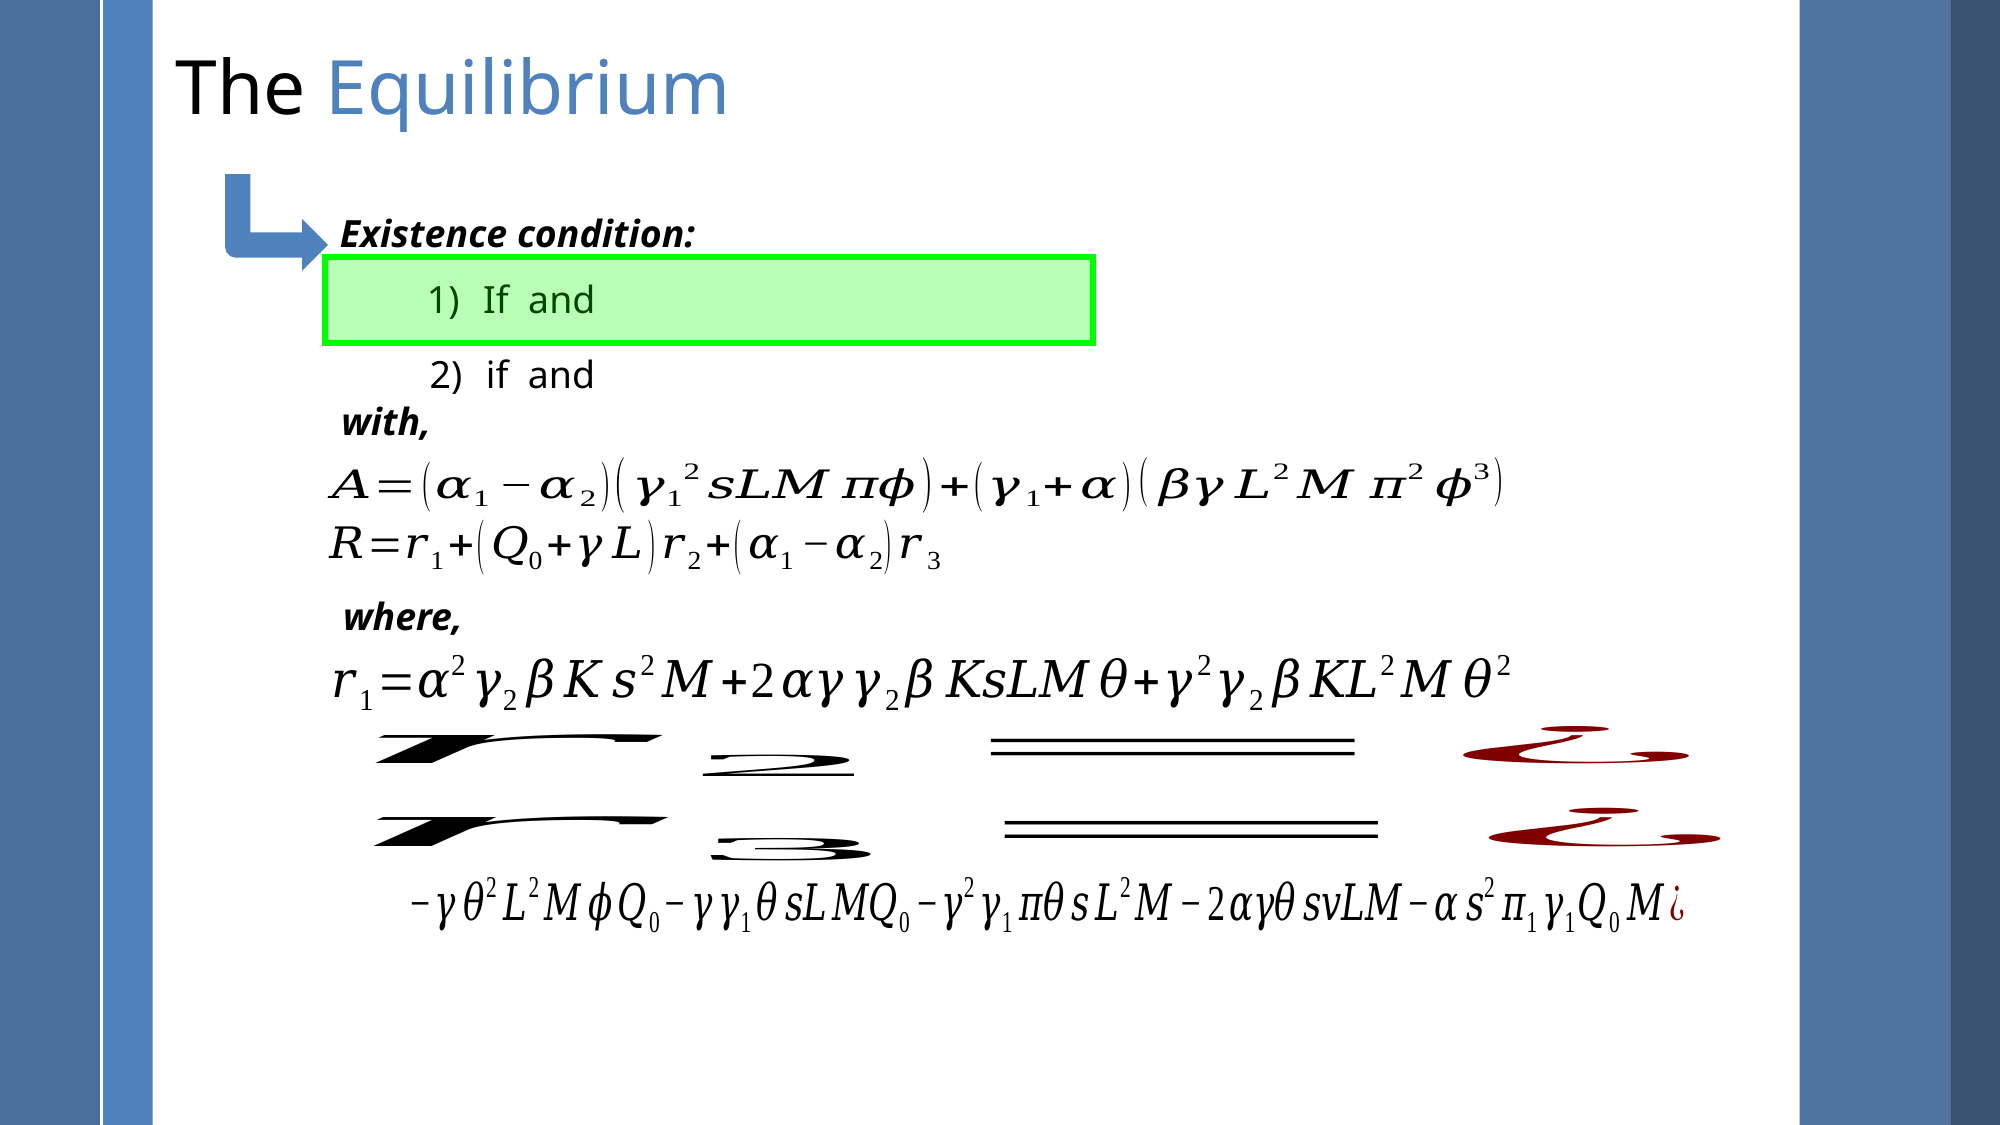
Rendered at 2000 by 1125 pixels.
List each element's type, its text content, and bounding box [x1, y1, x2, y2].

text_box [324, 256, 1094, 344]
text_box where, [328, 580, 943, 652]
text_box with, [326, 385, 941, 457]
text_box Existence condition: [324, 197, 940, 256]
text_box The Equilibrium [161, 42, 1768, 167]
text_box [225, 174, 324, 271]
